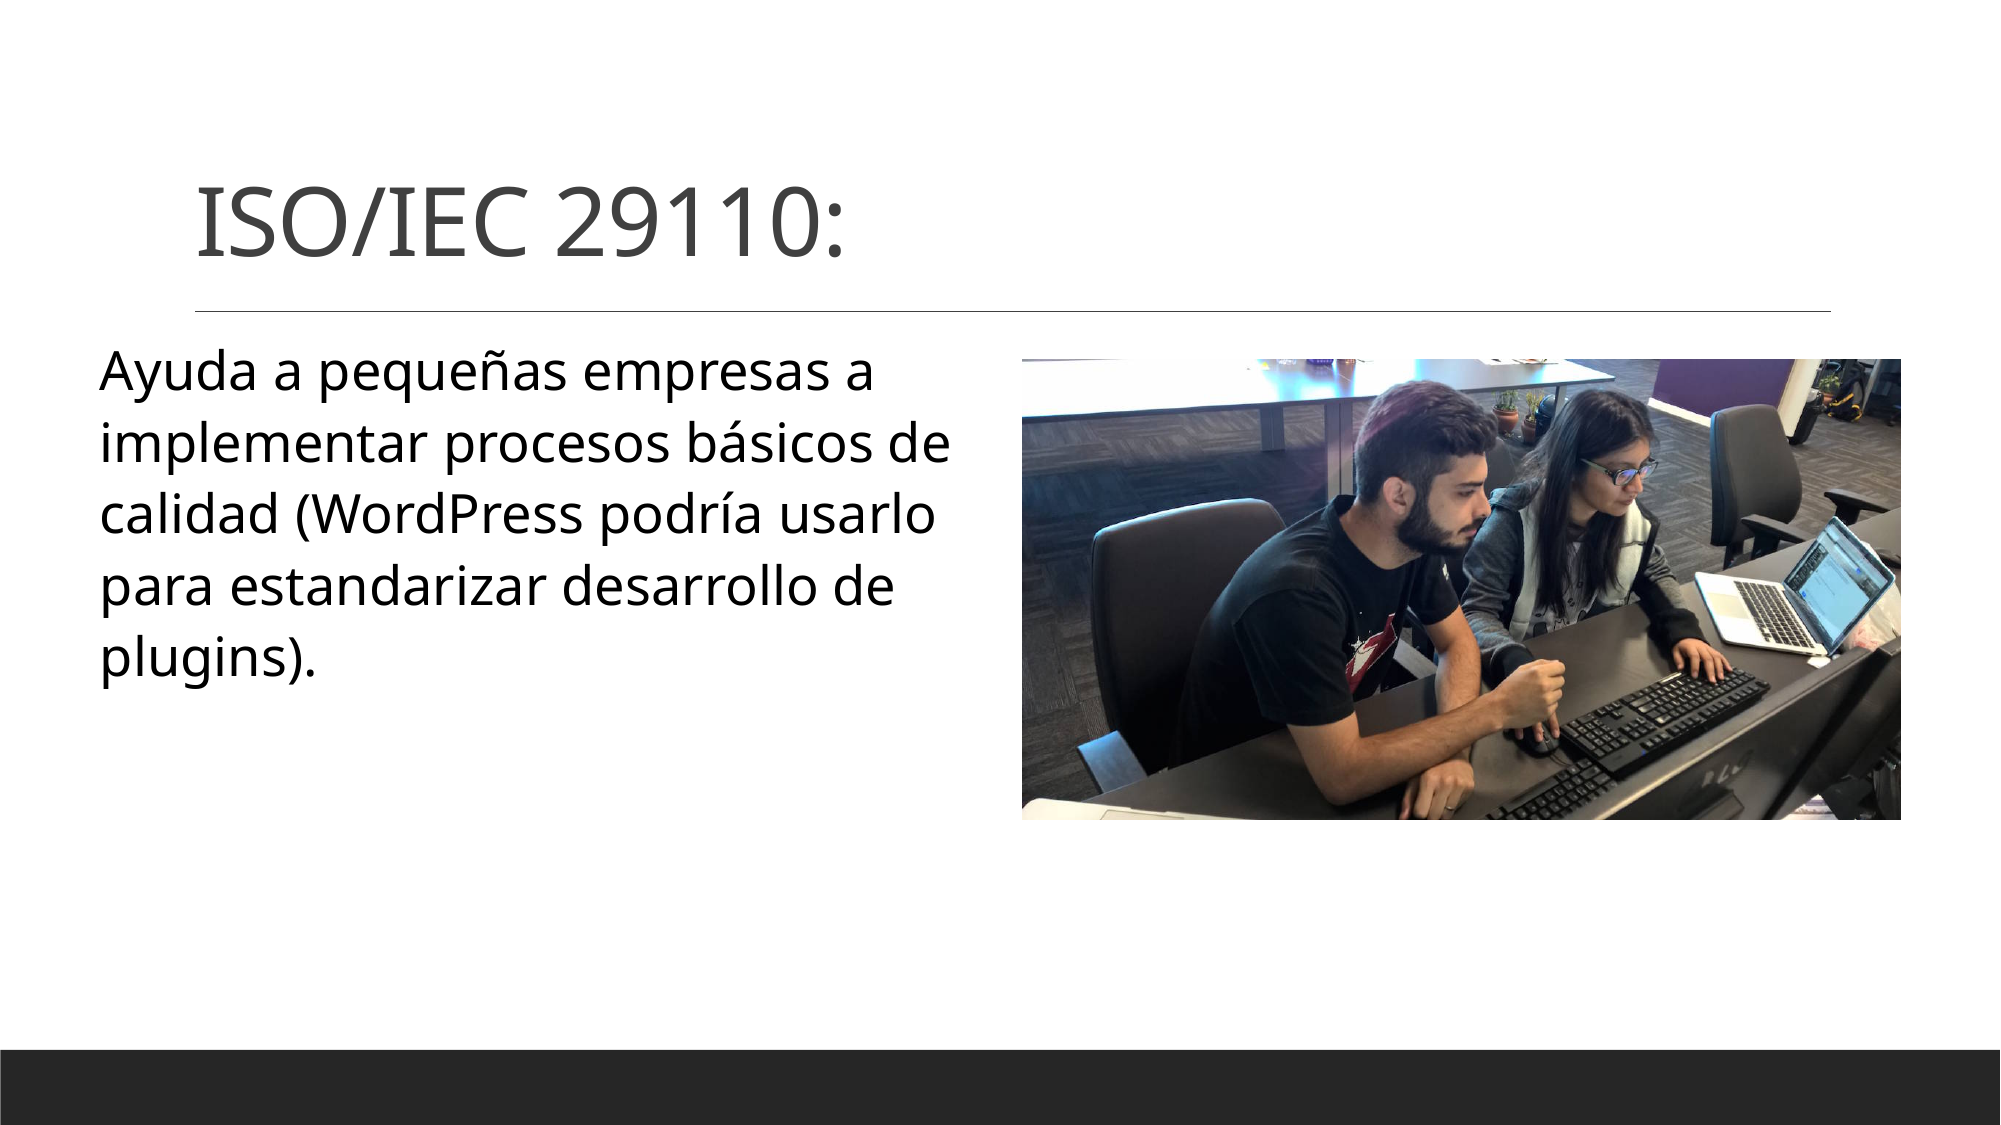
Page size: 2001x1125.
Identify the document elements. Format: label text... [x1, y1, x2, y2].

picture [1021, 358, 1902, 820]
list Ayuda a pequeñas empresas a implementar procesos básicos de calidad (WordPress podría usarlo para estandarizar desarrollo de plugins). [99, 322, 979, 975]
title ISO/IEC 29110: [180, 47, 1830, 285]
